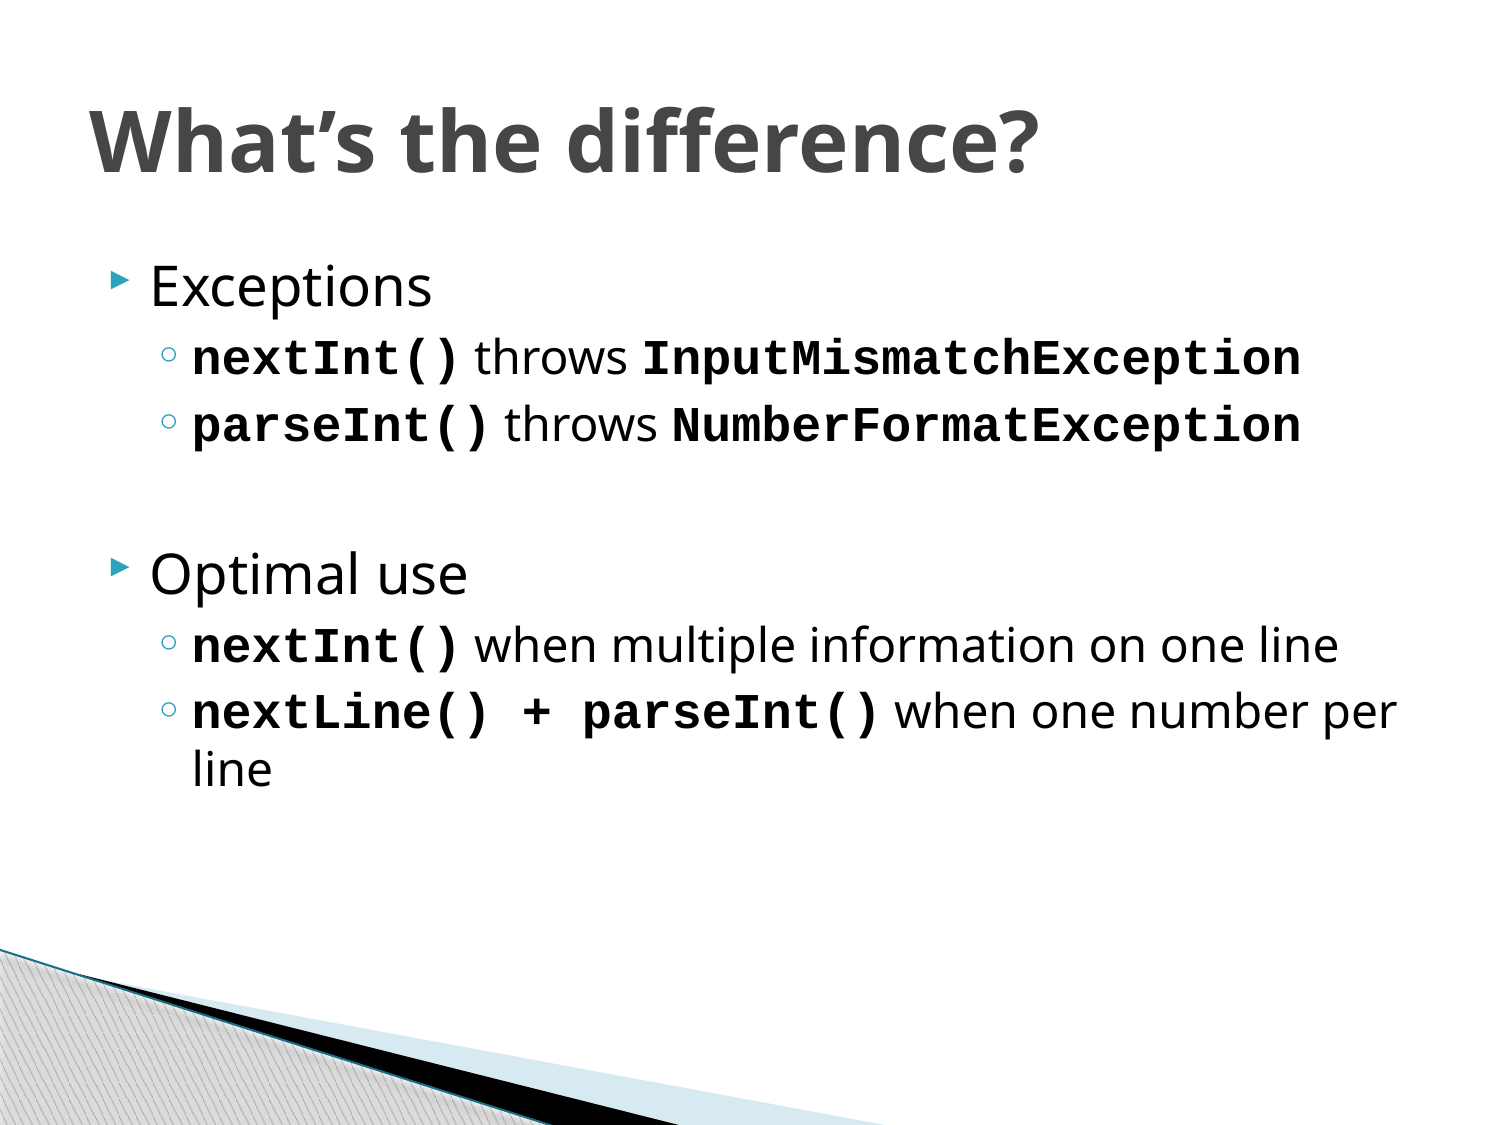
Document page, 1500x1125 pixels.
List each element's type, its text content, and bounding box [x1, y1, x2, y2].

list Exceptions nextInt() throws InputMismatchException parseInt() throws NumberFormatException Optimal use nextInt() when multiple information on one line nextLine() + parseInt() when one number per line [75, 243, 1425, 986]
title What’s the difference? [75, 45, 1425, 233]
